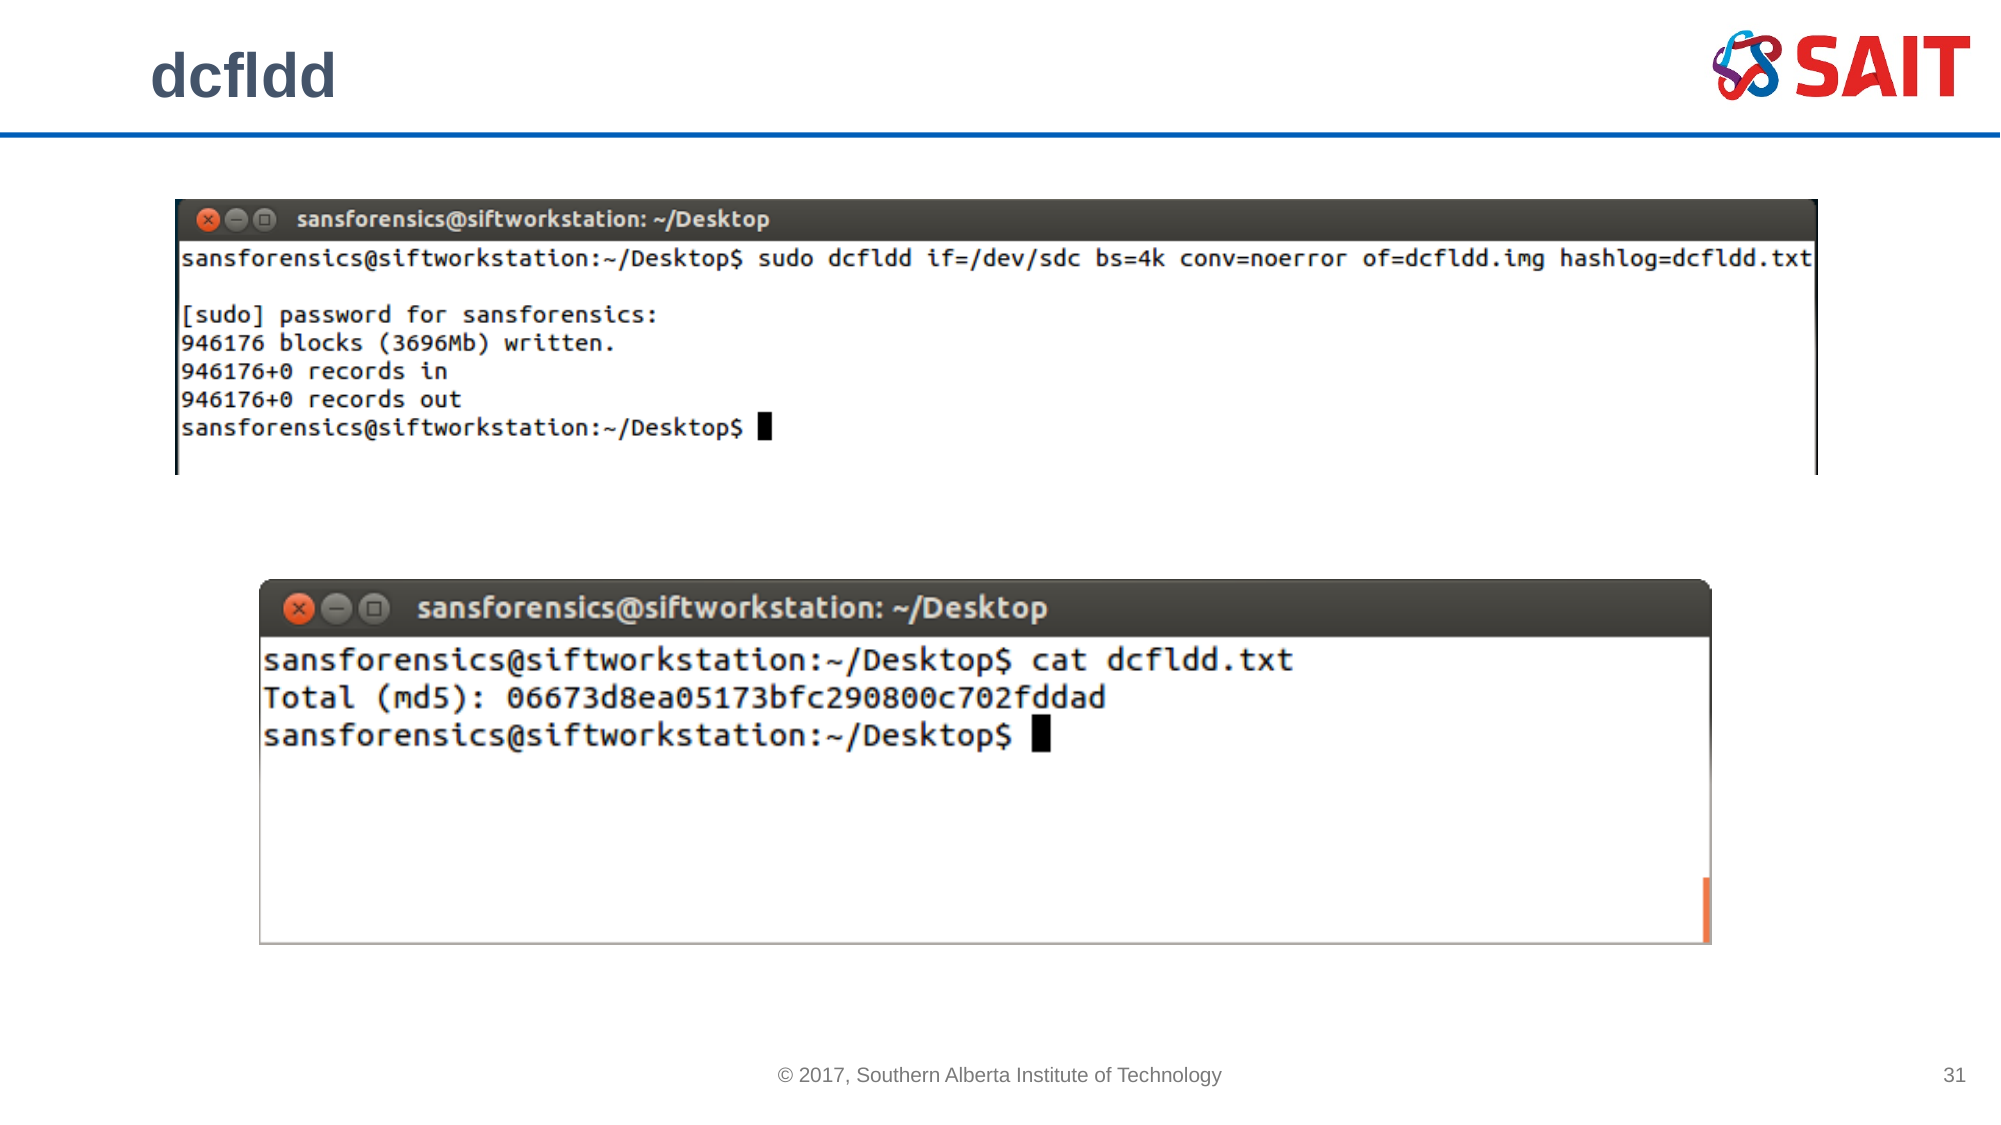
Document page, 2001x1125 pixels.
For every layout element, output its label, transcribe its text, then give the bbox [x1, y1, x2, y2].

picture [1682, 0, 2000, 130]
picture [259, 579, 1712, 945]
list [175, 199, 1818, 475]
title dcfldd [135, 25, 1600, 129]
